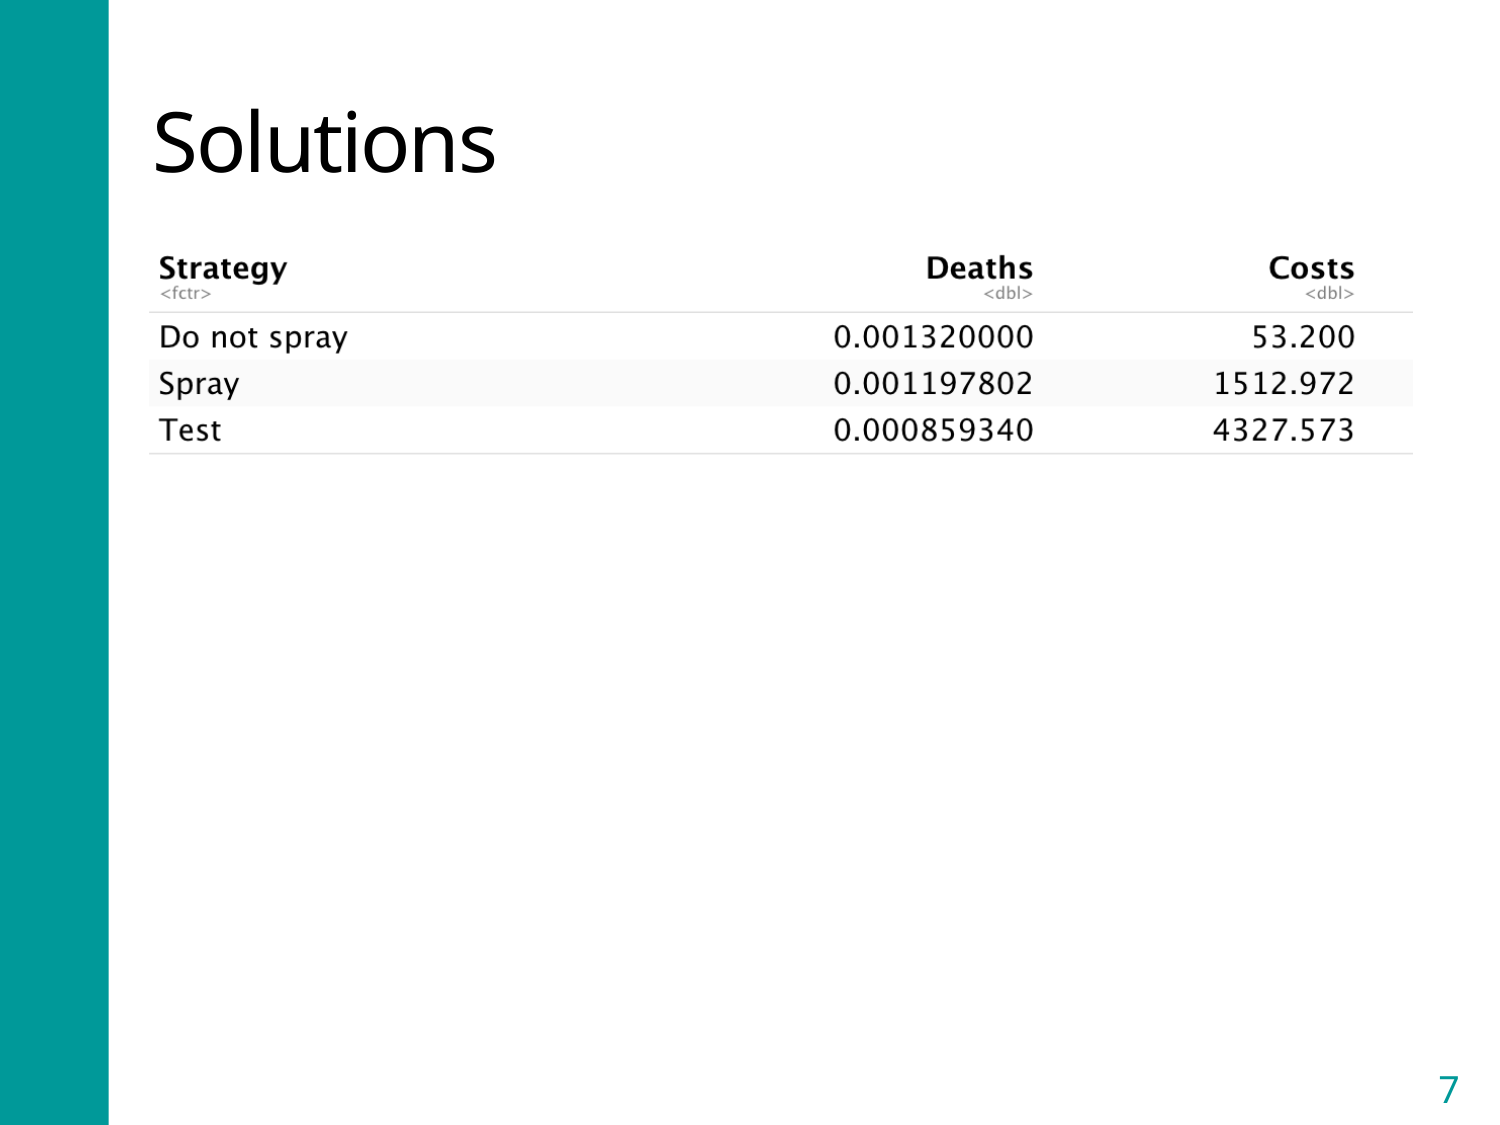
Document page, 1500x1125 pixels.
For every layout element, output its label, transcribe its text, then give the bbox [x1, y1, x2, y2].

title Solutions [137, 45, 1388, 229]
slide_number 7 [1402, 1057, 1496, 1125]
picture [137, 232, 1414, 470]
